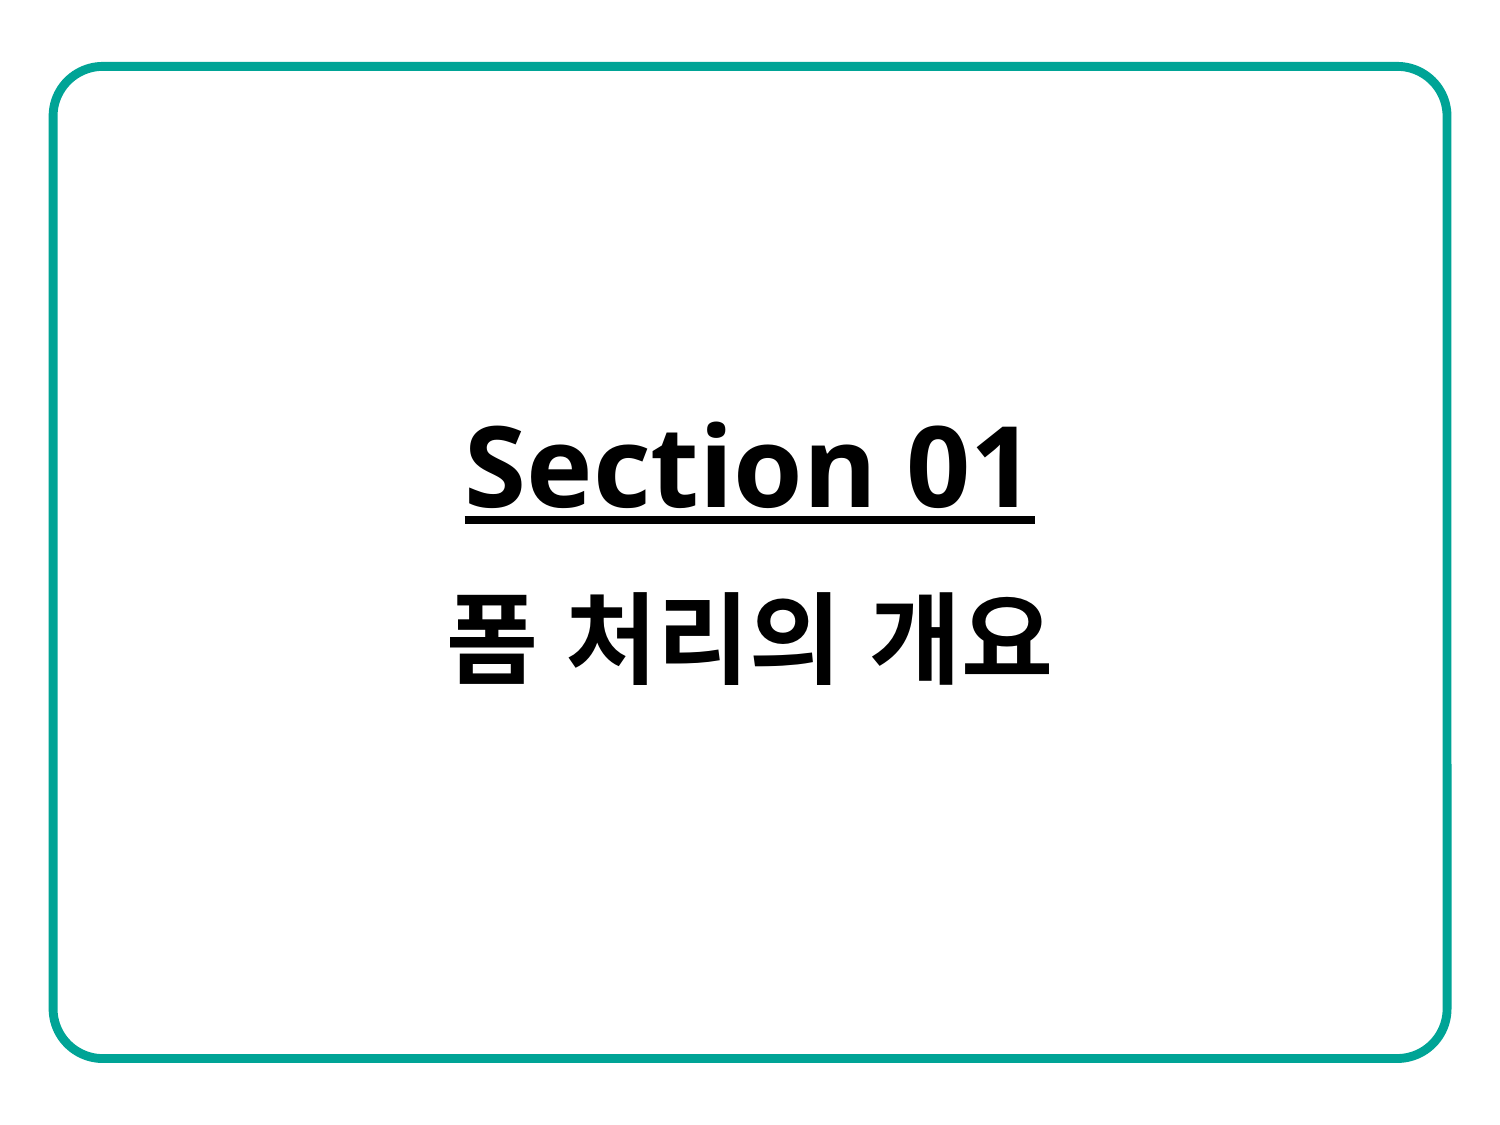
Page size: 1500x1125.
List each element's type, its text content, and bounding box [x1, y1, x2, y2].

list 폼 처리의 개요 [118, 559, 1382, 714]
list Section 01 [118, 385, 1382, 540]
